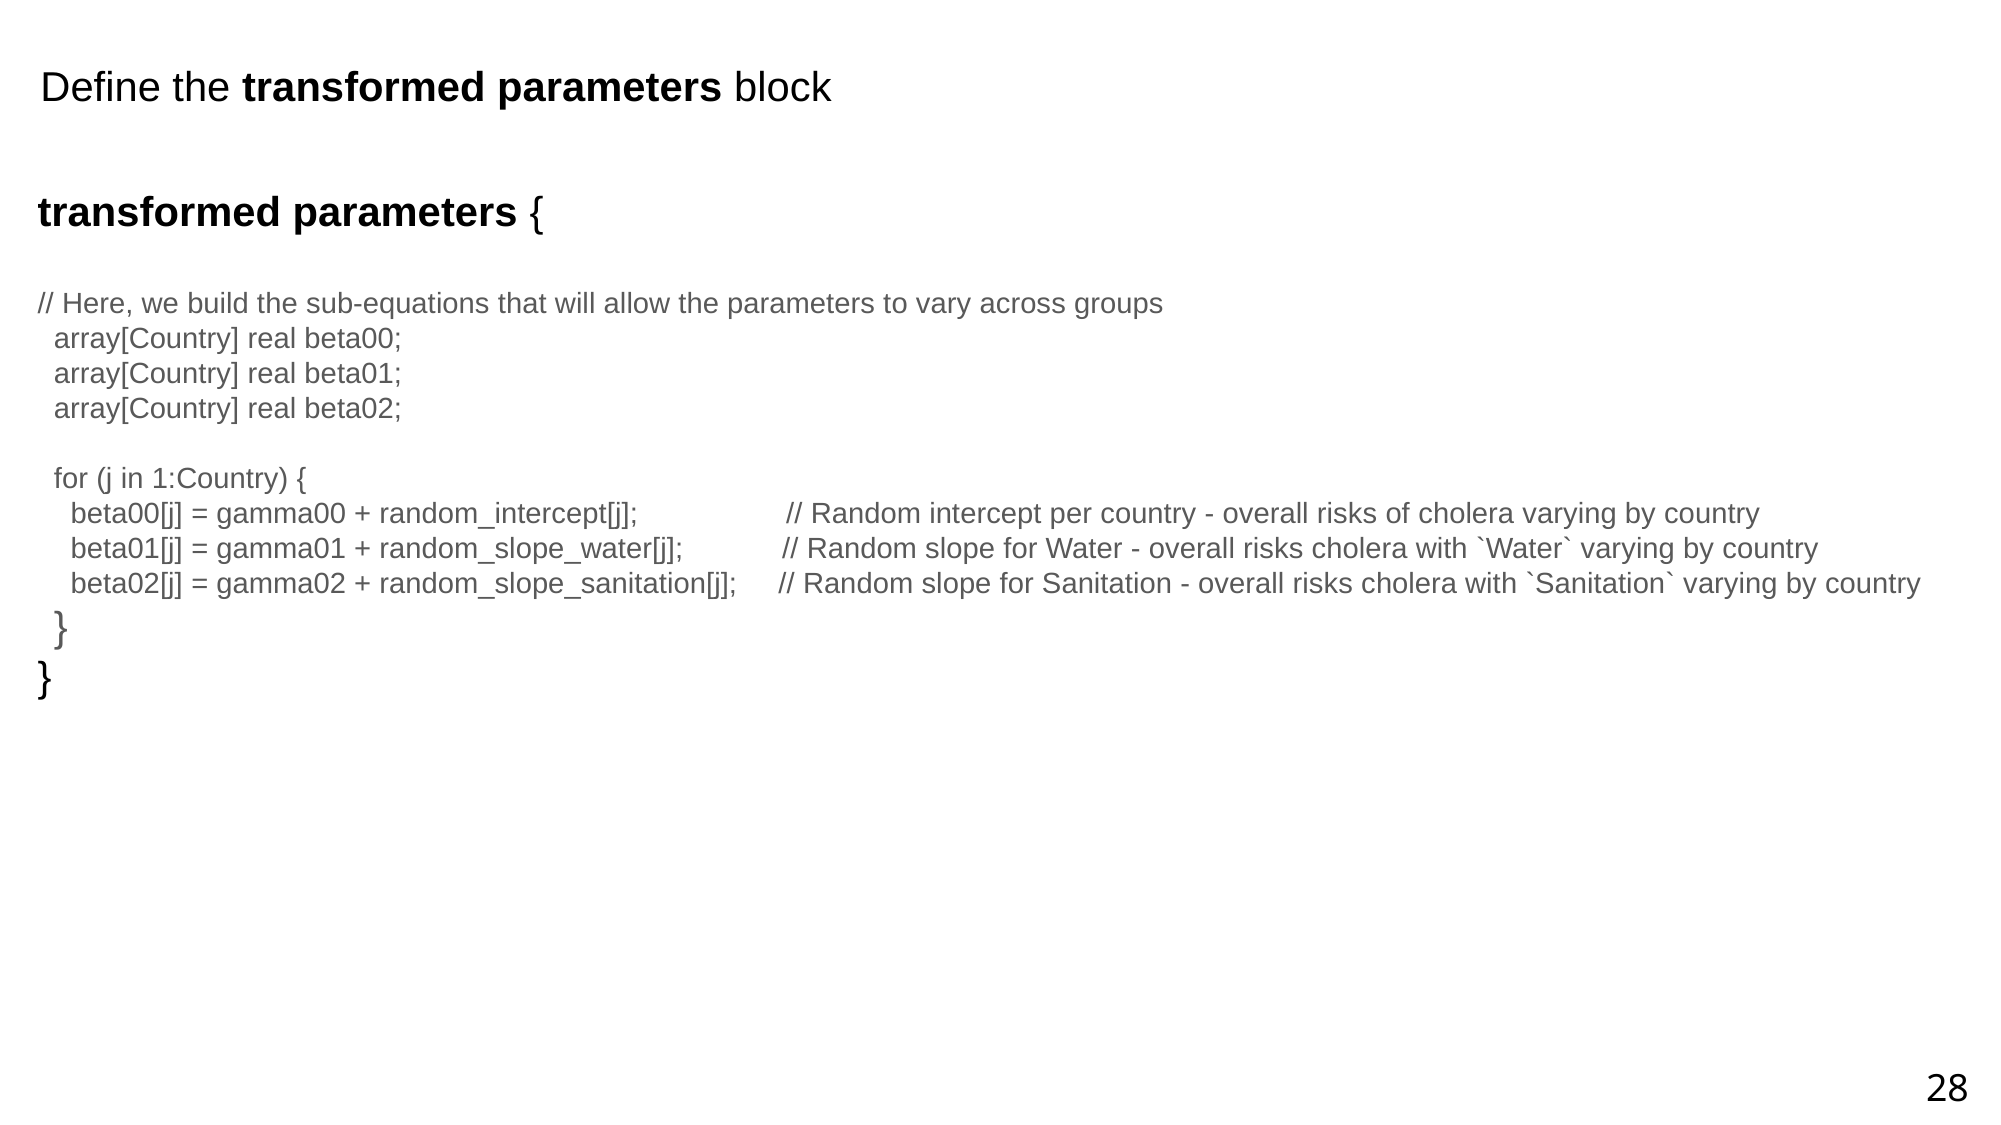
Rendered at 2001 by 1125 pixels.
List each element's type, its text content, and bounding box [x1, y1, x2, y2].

text_box Define the transformed parameters block [25, 52, 847, 118]
text_box transformed parameters { // Here, we build the sub-equations that will allow the parameters to vary across groups array[Country] real beta00; array[Country] real beta01; array[Country] real beta02; for (j in 1:Country) { beta00[j] = gamma00 + random_intercept[j]; // Random intercept per country - overall risks of cholera varying by country beta01[j] = gamma01 + random_slope_water[j]; // Random slope for Water - overall risks cholera with `Water` varying by country beta02[j] = gamma02 + random_slope_sanitation[j]; // Random slope for Sanitation - overall risks cholera with `Sanitation` varying by country } } [22, 177, 1978, 707]
text_box 28 [1911, 1056, 2000, 1080]
